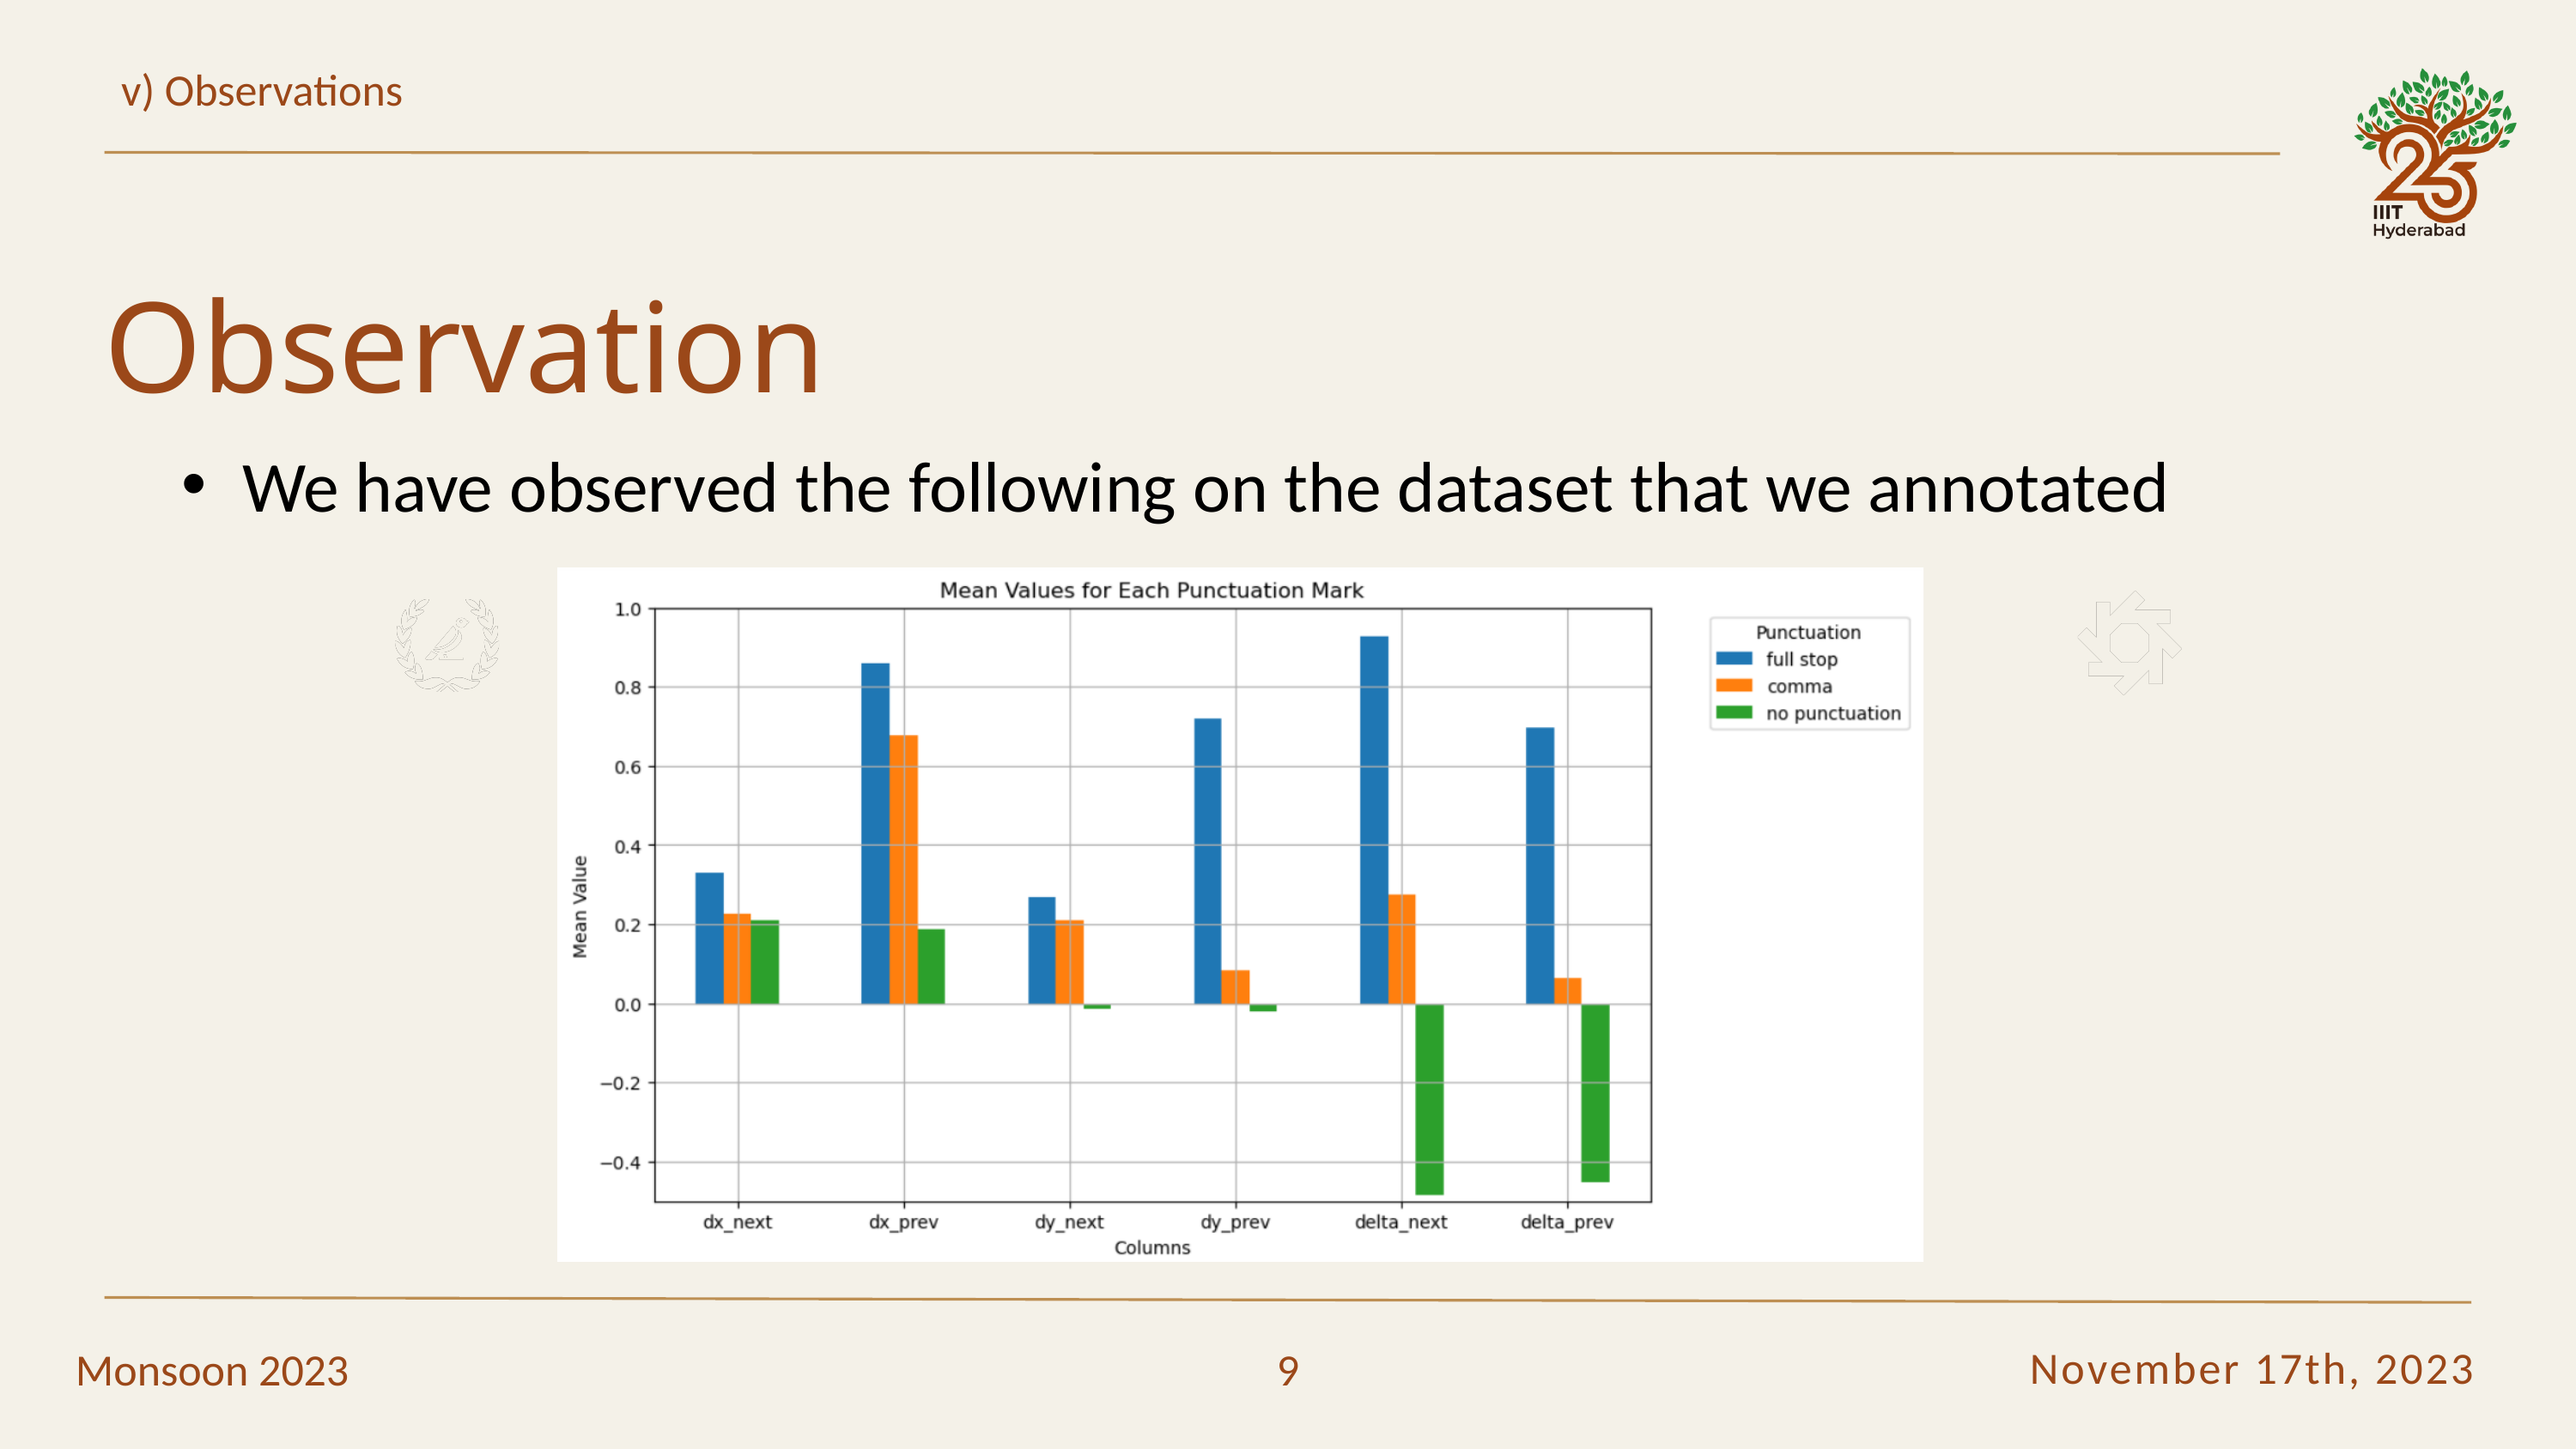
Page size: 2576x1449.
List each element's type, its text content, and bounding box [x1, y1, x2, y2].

text_box [557, 567, 1924, 1263]
text_box November 17th, 2023 [1753, 1331, 2475, 1394]
text_box Observation [104, 277, 1943, 418]
text_box 9 [1276, 1331, 1300, 1395]
text_box Monsoon 2023 [75, 1331, 349, 1395]
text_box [395, 598, 500, 692]
text_box [2077, 591, 2182, 695]
text_box [2350, 65, 2520, 239]
text_box v) Observations [119, 52, 404, 115]
text_box We have observed the following on the dataset that we annotated [119, 440, 2333, 527]
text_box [2373, 107, 2435, 203]
